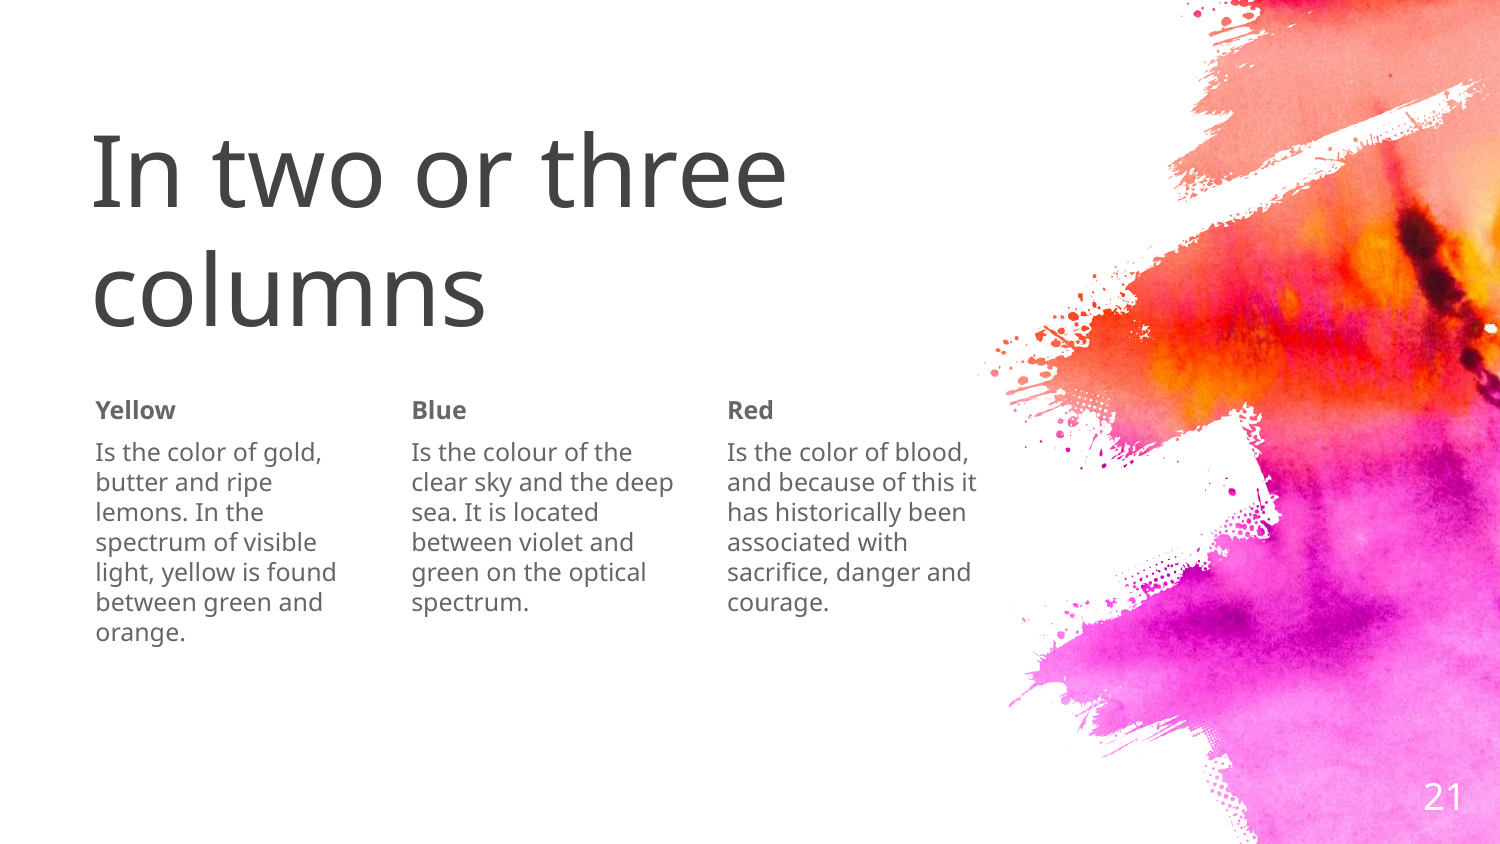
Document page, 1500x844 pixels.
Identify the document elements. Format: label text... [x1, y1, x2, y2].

list Red Is the color of blood, and because of this it has historically been associated with sacrifice, danger and courage. [712, 379, 1013, 808]
slide_number 21 [1391, 766, 1482, 832]
list Yellow Is the color of gold, butter and ripe lemons. In the spectrum of visible light, yellow is found between green and orange. [80, 379, 381, 808]
title In two or three columns [75, 221, 980, 362]
picture [0, 0, 1500, 844]
list Blue Is the colour of the clear sky and the deep sea. It is located between violet and green on the optical spectrum. [396, 379, 697, 808]
